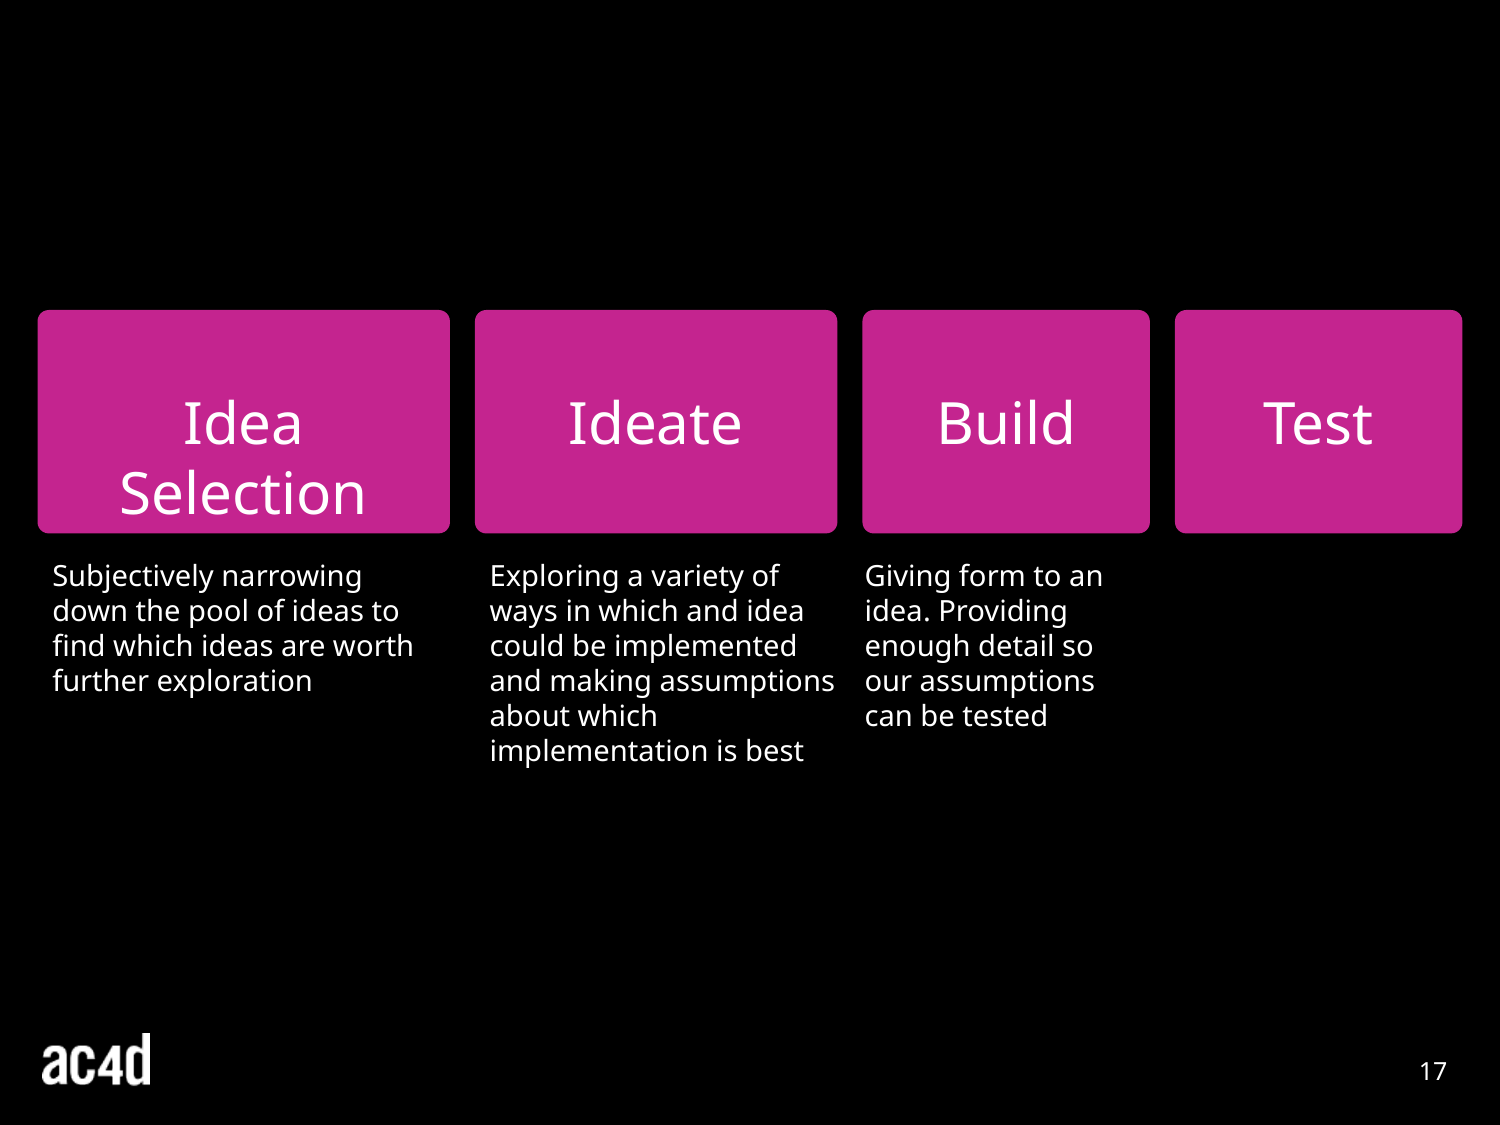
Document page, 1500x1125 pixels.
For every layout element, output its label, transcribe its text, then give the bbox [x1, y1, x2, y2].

text_box Subjectively narrowing down the pool of ideas to find which ideas are worth further exploration [37, 549, 438, 705]
text_box Ideate [474, 378, 774, 464]
text_box [862, 309, 1150, 378]
text_box z [599, 464, 1401, 713]
text_box [474, 309, 838, 378]
text_box [1174, 464, 1463, 534]
slide_number 17 [1112, 1042, 1463, 1103]
picture [42, 1033, 150, 1088]
text_box z [599, 287, 1401, 378]
text_box Build [774, 378, 1238, 464]
text_box [37, 309, 450, 378]
text_box [862, 464, 1150, 534]
text_box Exploring a variety of ways in which and idea could be implemented and making assumptions about which implementation is best [474, 549, 863, 775]
text_box Giving form to an idea. Providing enough detail so our assumptions can be tested [849, 549, 1150, 740]
text_box Test [1238, 378, 1463, 464]
text_box [1174, 309, 1463, 378]
text_box [474, 464, 838, 534]
text_box Idea Selection [37, 378, 450, 534]
